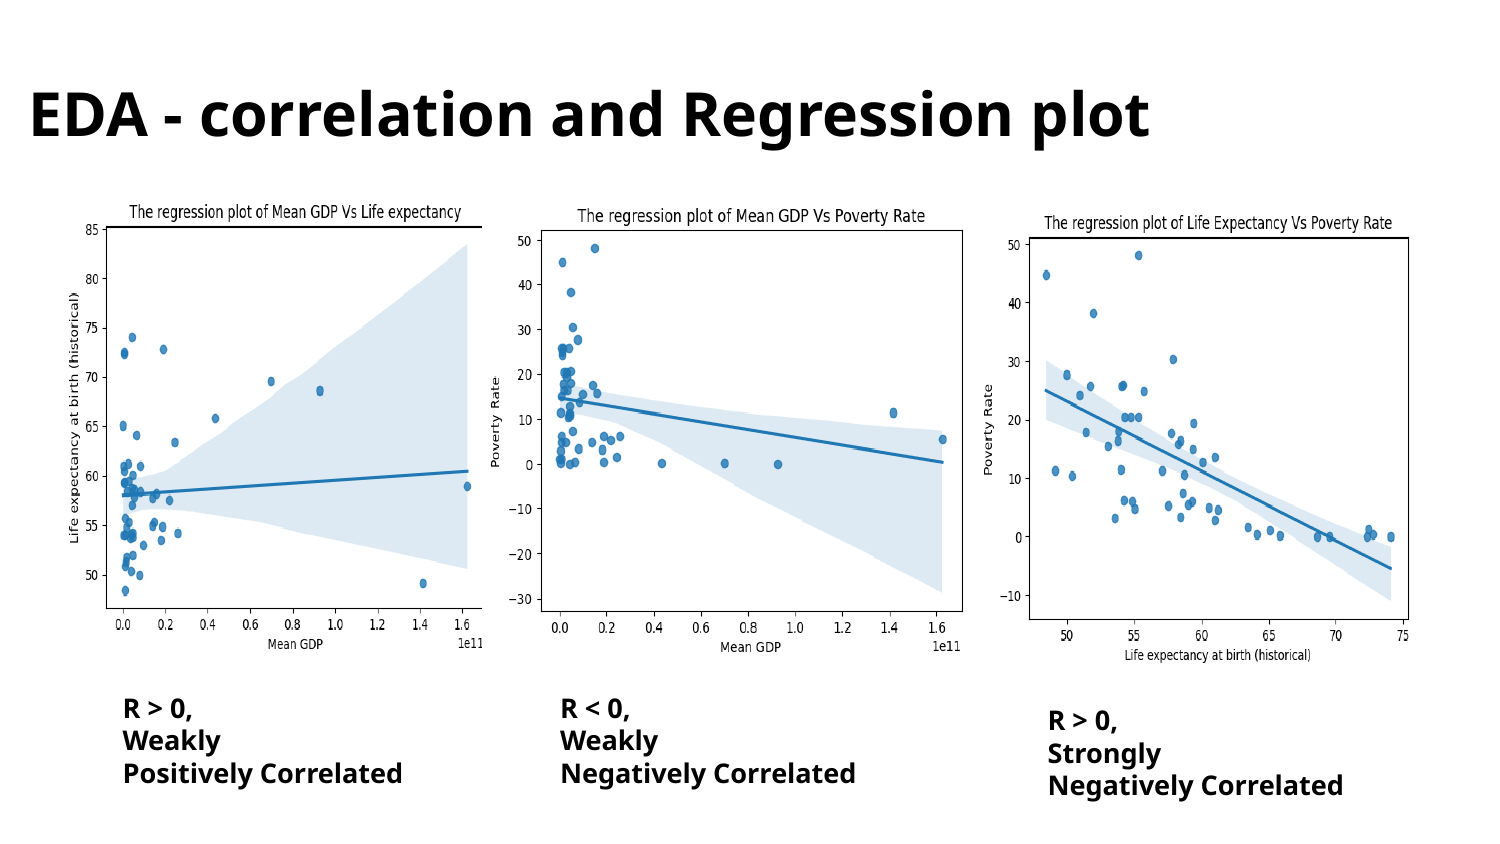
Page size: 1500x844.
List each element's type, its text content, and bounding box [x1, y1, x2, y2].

picture [61, 194, 969, 667]
text_box R < 0, Weakly Negatively Correlated [545, 676, 920, 804]
title EDA - correlation and Regression plot [13, 60, 1412, 155]
text_box R > 0, Strongly Negatively Correlated [1032, 688, 1408, 816]
picture [976, 205, 1417, 674]
text_box R > 0, Weakly Positively Correlated [107, 676, 483, 804]
